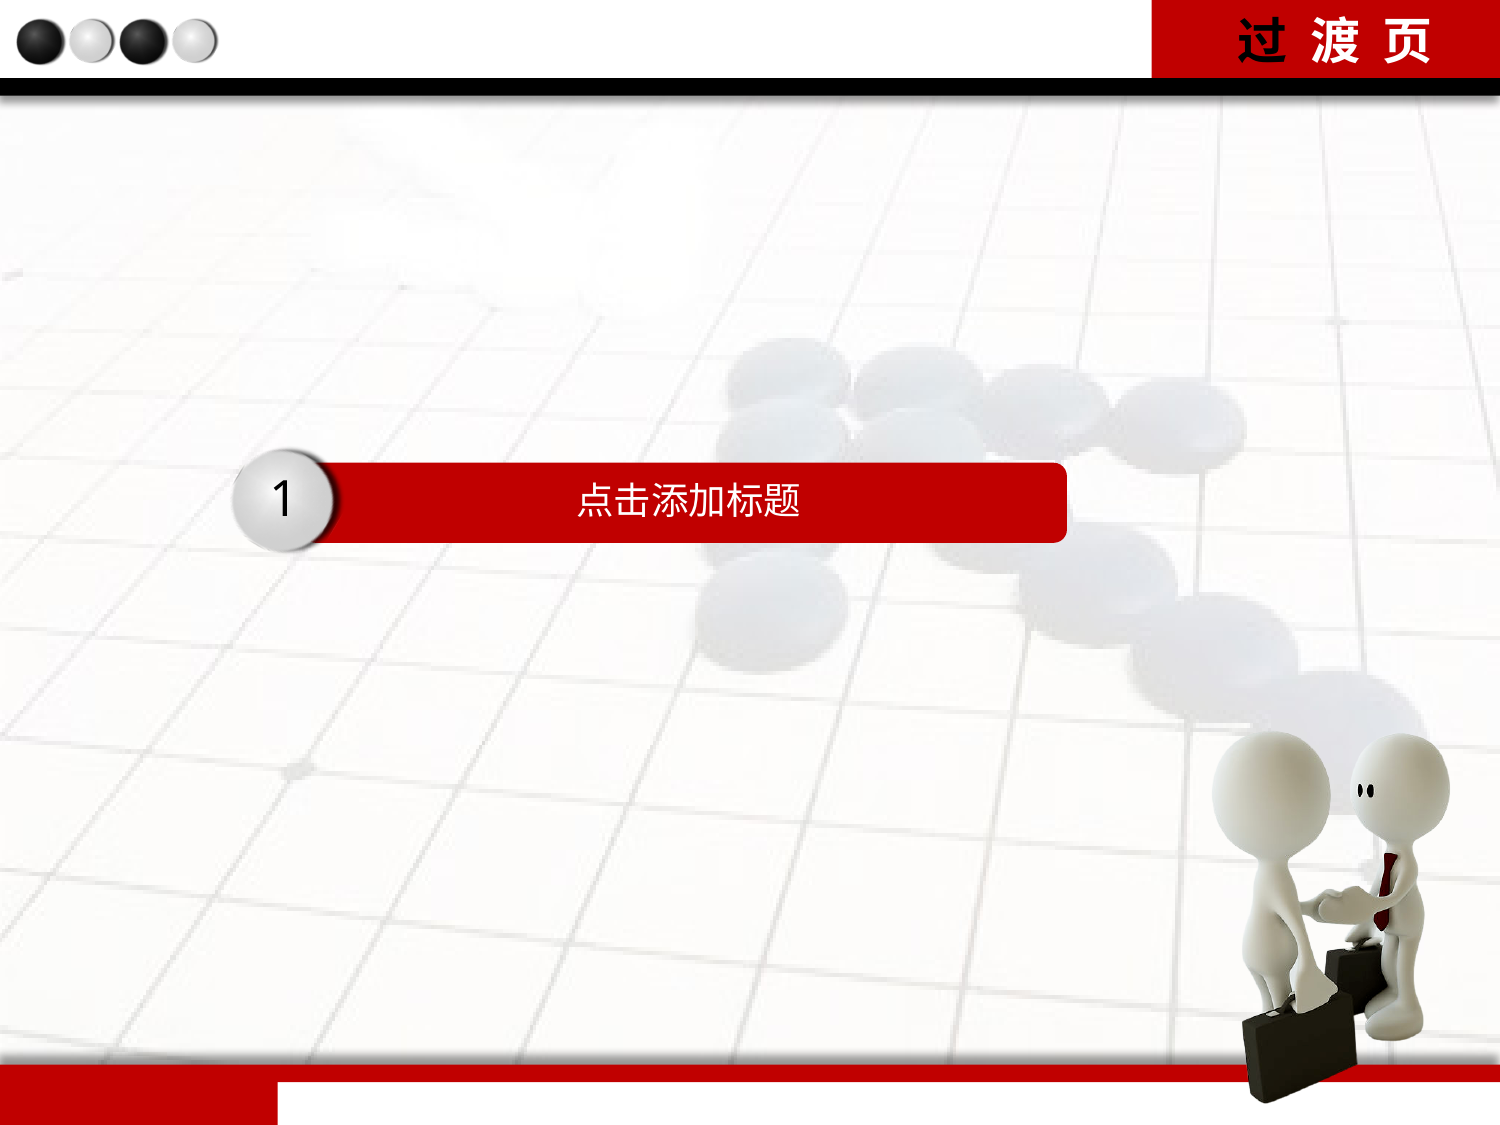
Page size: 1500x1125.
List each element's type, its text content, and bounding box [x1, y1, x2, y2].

picture [1, 3, 228, 80]
text_box 点击添加标题 [463, 469, 914, 530]
text_box 过 渡 页 [1175, 2, 1448, 78]
text_box [351, 460, 1070, 545]
picture [0, 96, 1500, 1104]
